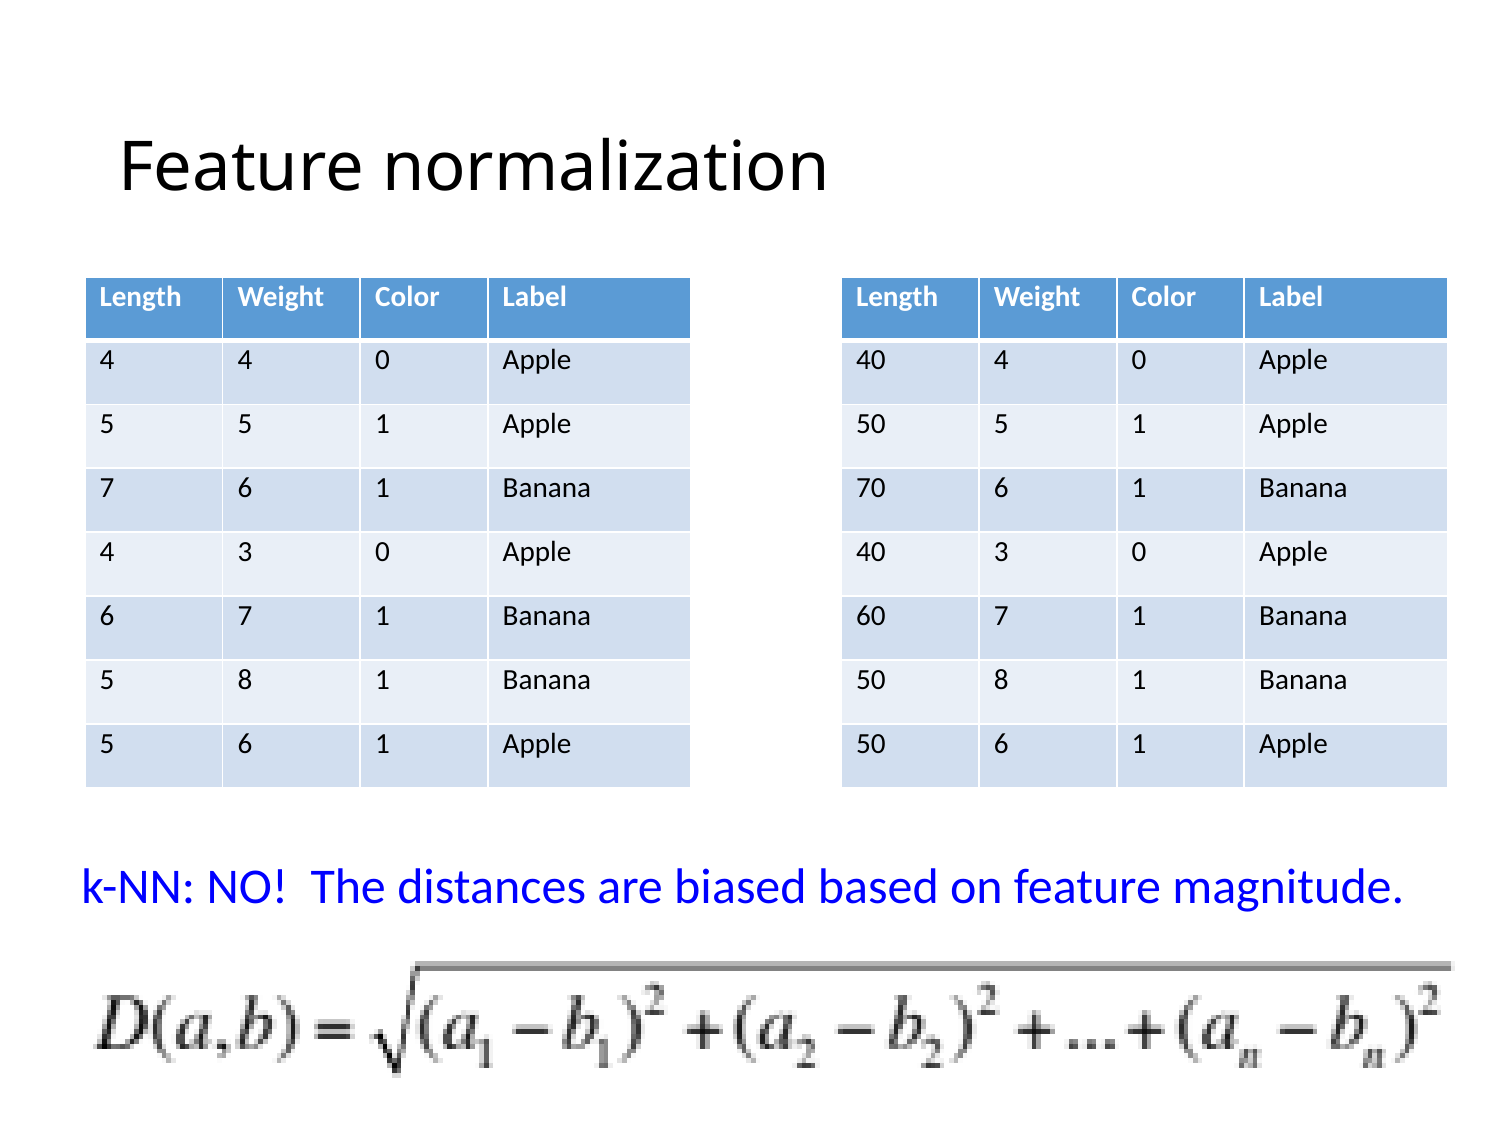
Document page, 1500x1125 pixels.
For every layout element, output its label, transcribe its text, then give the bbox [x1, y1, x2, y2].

table_cell 1 [361, 597, 487, 659]
table_cell Apple [1245, 725, 1447, 787]
table_cell 6 [980, 469, 1116, 531]
table_header Label [1245, 278, 1447, 338]
table_cell Apple [489, 533, 690, 595]
table_cell 1 [361, 661, 487, 723]
text_box k-NN: NO! The distances are biased based on feature magnitude. [66, 846, 1500, 921]
table_header Label [489, 278, 690, 338]
table_cell 50 [842, 661, 978, 723]
table_header Weight [223, 278, 359, 338]
table_cell 1 [1118, 597, 1243, 659]
table_cell 6 [223, 725, 359, 787]
table_cell 0 [1118, 533, 1243, 595]
table_header Color [361, 278, 487, 338]
table_cell 5 [980, 405, 1116, 467]
table_cell 6 [980, 725, 1116, 787]
table_cell 3 [223, 533, 359, 595]
table_cell 1 [1118, 469, 1243, 531]
table_cell Apple [489, 405, 690, 467]
table_header Length [86, 278, 222, 338]
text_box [84, 947, 1456, 1079]
table_cell 40 [842, 343, 978, 404]
table_cell 4 [223, 343, 359, 404]
table_cell 40 [842, 533, 978, 595]
table_cell 1 [361, 469, 487, 531]
table_cell Banana [1245, 597, 1447, 659]
table_cell 70 [842, 469, 978, 531]
table_cell 50 [842, 405, 978, 467]
table_cell 7 [980, 597, 1116, 659]
table_cell Banana [1245, 661, 1447, 723]
table_cell 8 [223, 661, 359, 723]
table_cell Banana [489, 469, 690, 531]
table_cell 4 [86, 533, 222, 595]
table_cell 5 [86, 725, 222, 787]
table_cell 1 [361, 725, 487, 787]
table_cell 5 [86, 661, 222, 723]
table_cell Banana [1245, 469, 1447, 531]
table_cell 0 [1118, 343, 1243, 404]
table_cell 8 [980, 661, 1116, 723]
title Feature normalization [103, 59, 1397, 278]
table_cell Apple [489, 343, 690, 404]
table_cell 0 [361, 343, 487, 404]
table_cell 7 [86, 469, 222, 531]
table_cell 0 [361, 533, 487, 595]
table_header Color [1118, 278, 1243, 338]
table_cell Apple [1245, 533, 1447, 595]
table_cell 1 [1118, 405, 1243, 467]
table_cell 60 [842, 597, 978, 659]
table_cell 5 [86, 405, 222, 467]
table_cell 1 [1118, 725, 1243, 787]
table_header Weight [980, 278, 1116, 338]
table_cell Apple [1245, 405, 1447, 467]
table_cell Apple [1245, 343, 1447, 404]
table_cell Banana [489, 597, 690, 659]
table_cell Banana [489, 661, 690, 723]
table_cell Apple [489, 725, 690, 787]
table_cell 1 [1118, 661, 1243, 723]
table_cell 50 [842, 725, 978, 787]
table_cell 6 [86, 597, 222, 659]
table_cell 1 [361, 405, 487, 467]
table_cell 4 [86, 343, 222, 404]
table_header Length [842, 278, 978, 338]
table_cell 7 [223, 597, 359, 659]
table_cell 4 [980, 343, 1116, 404]
table_cell 6 [223, 469, 359, 531]
table_cell 5 [223, 405, 359, 467]
table_cell 3 [980, 533, 1116, 595]
